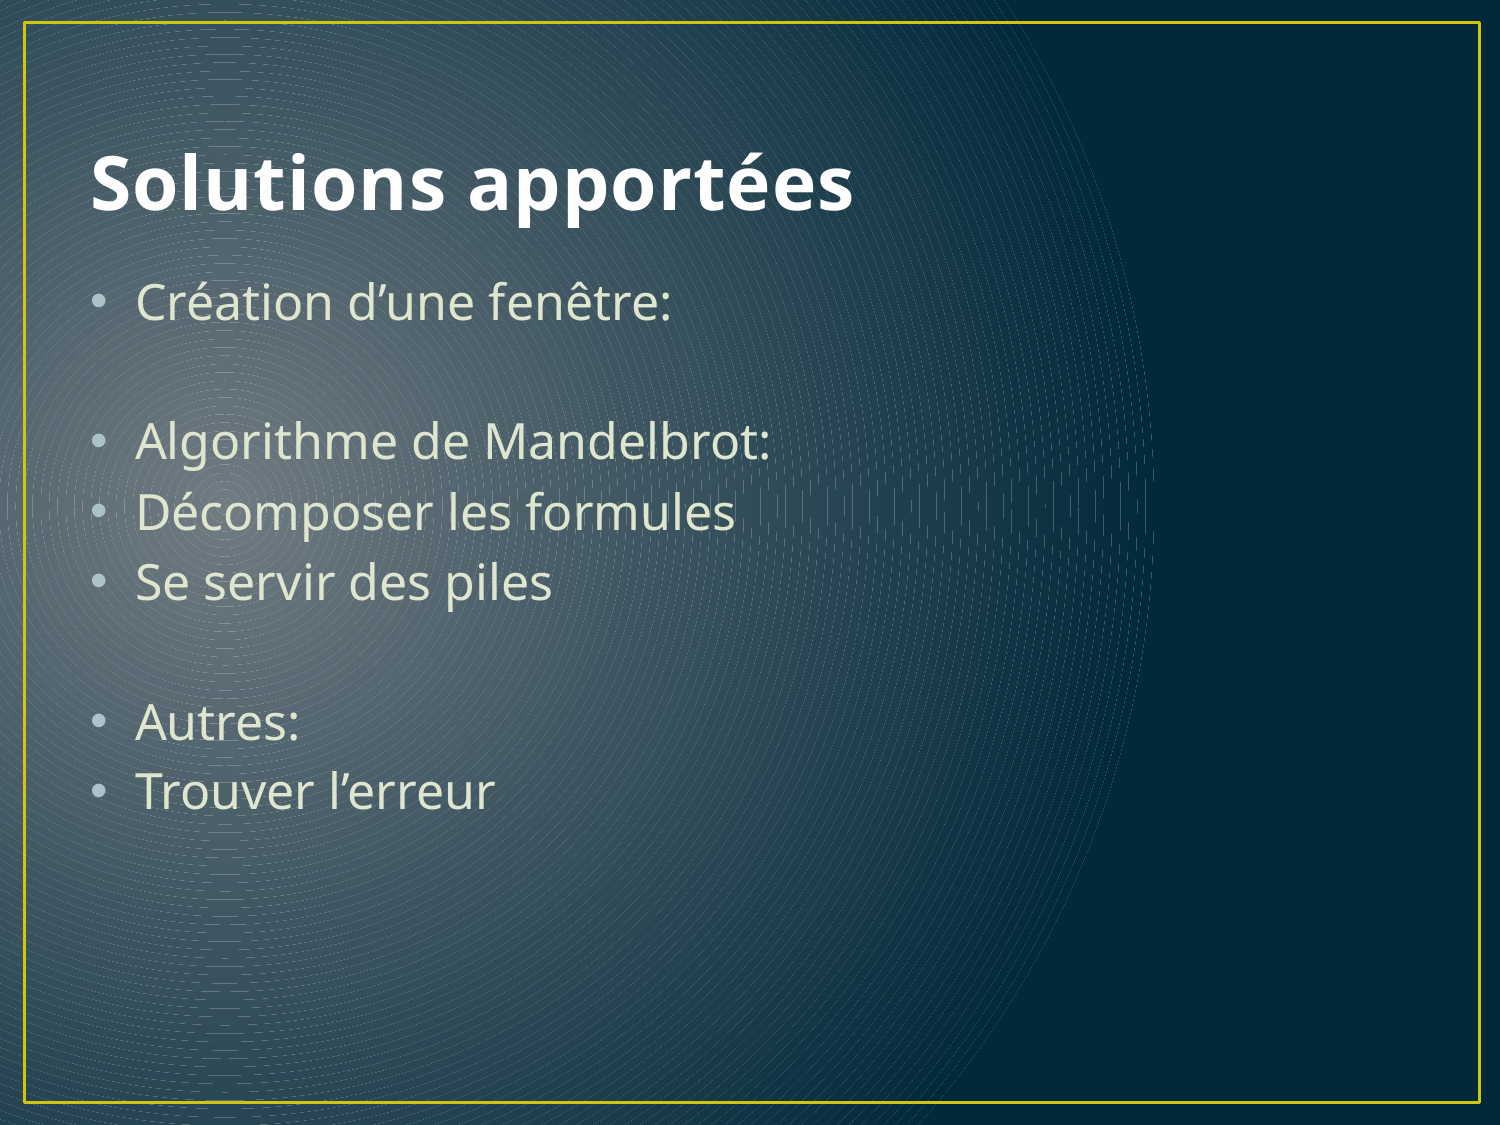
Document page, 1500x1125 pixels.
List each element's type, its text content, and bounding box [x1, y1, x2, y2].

list Création d’une fenêtre: Algorithme de Mandelbrot: Décomposer les formules Se servir des piles Autres: Trouver l’erreur [75, 262, 1425, 1005]
title Solutions apportées [75, 45, 1425, 233]
